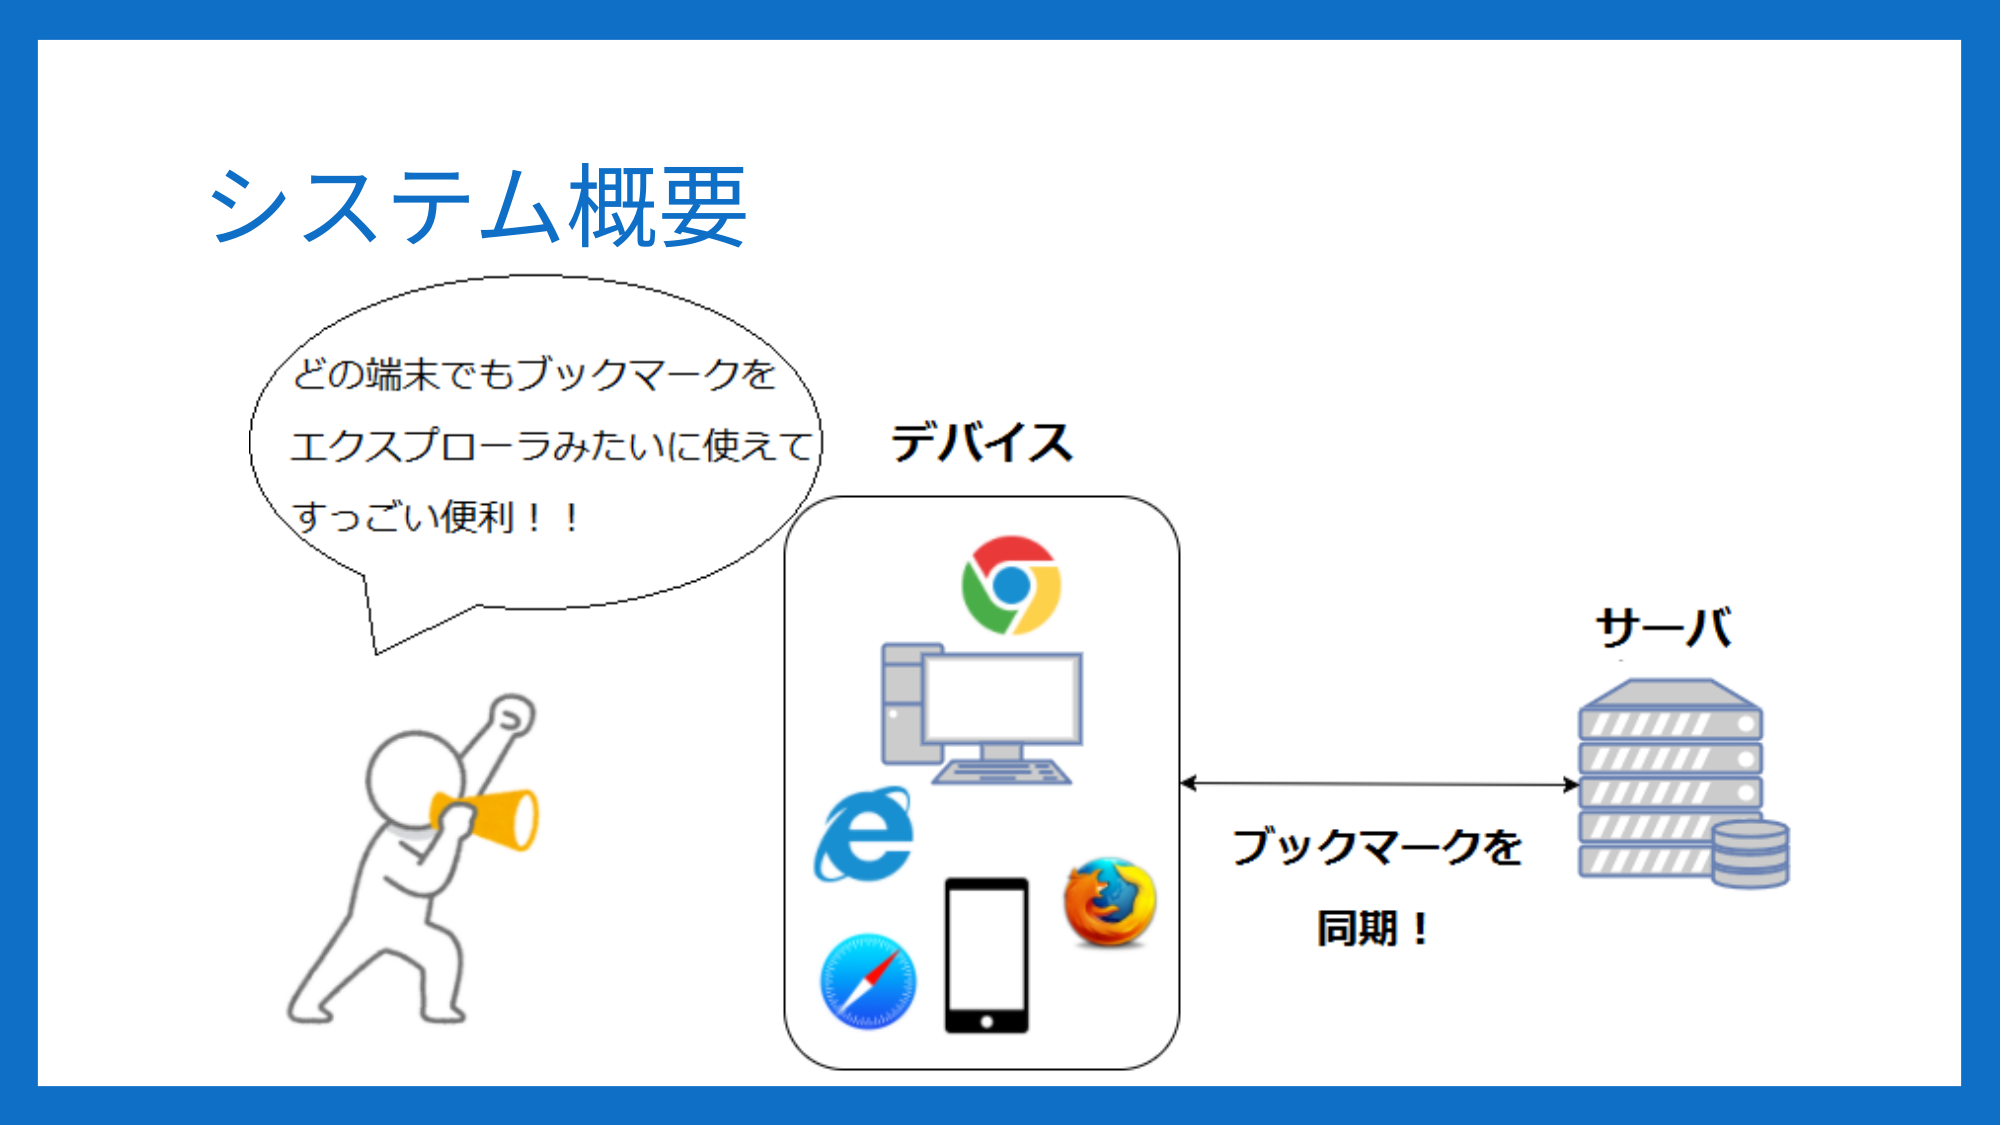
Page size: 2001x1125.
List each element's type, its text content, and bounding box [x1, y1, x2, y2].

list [248, 249, 1793, 1073]
title システム概要 [187, 99, 1808, 323]
